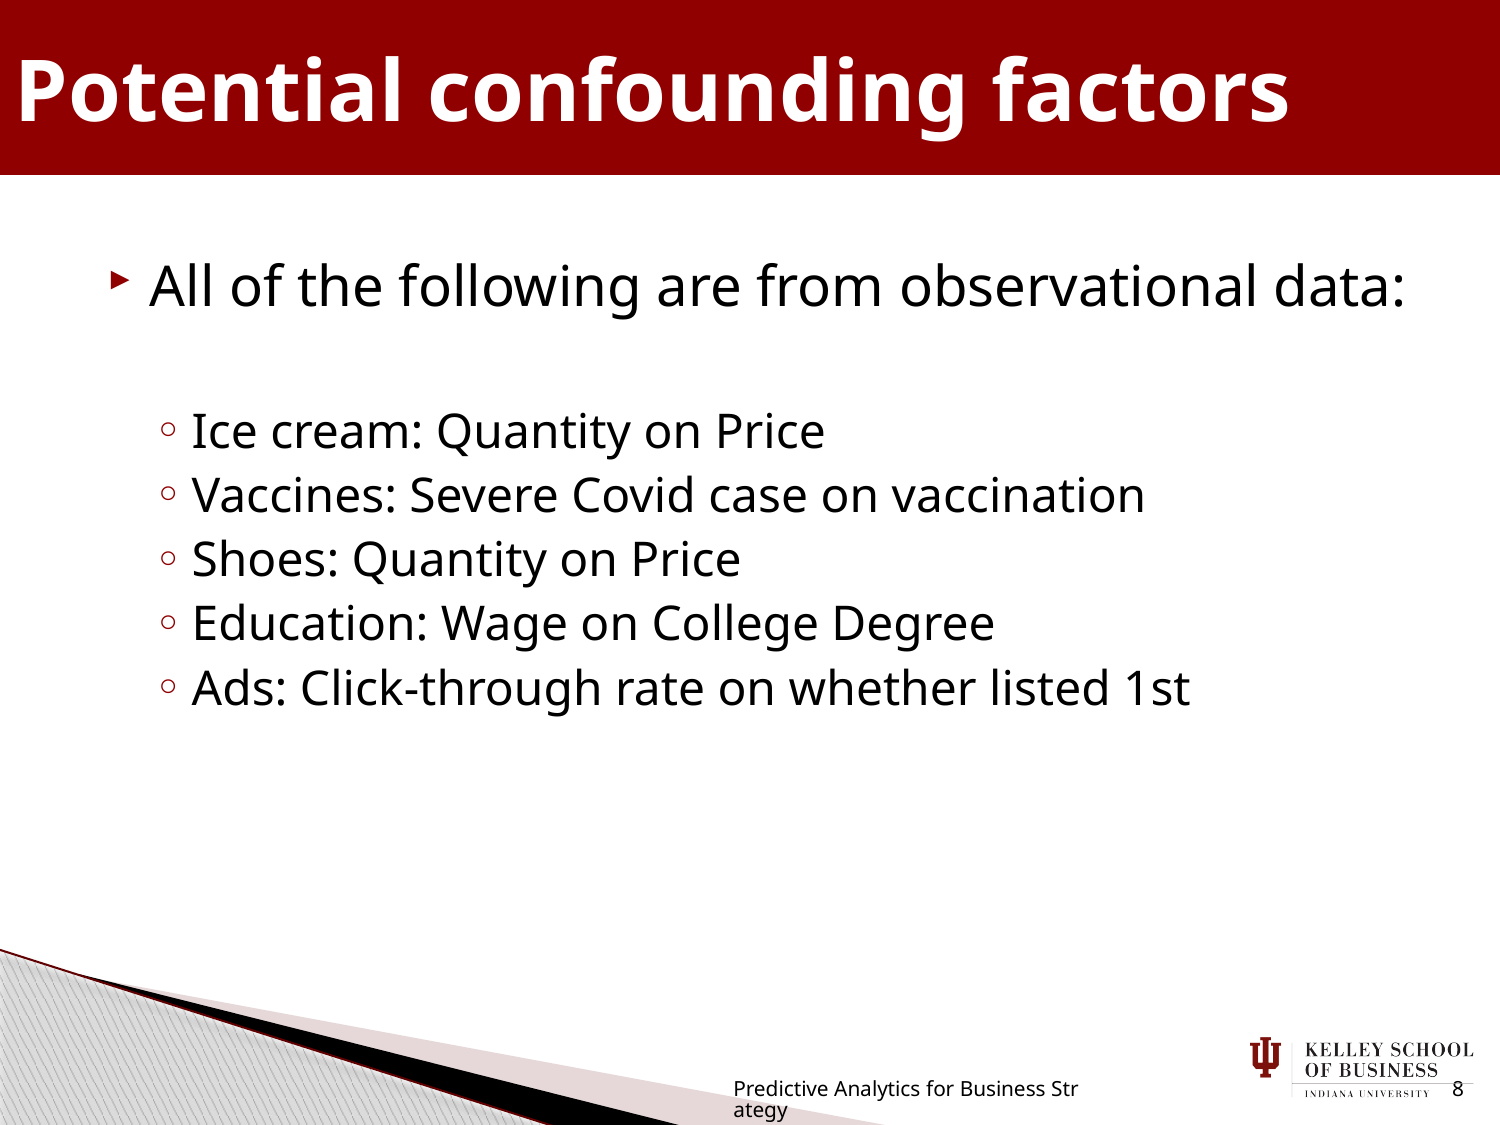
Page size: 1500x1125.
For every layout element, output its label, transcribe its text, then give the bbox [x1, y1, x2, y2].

list All of the following are from observational data: Ice cream: Quantity on Price Vaccines: Severe Covid case on vaccination Shoes: Quantity on Price Education: Wage on College Degree Ads: Click-through rate on whether listed 1st [75, 243, 1425, 986]
title Potential confounding factors [0, 0, 1500, 175]
slide_number 8 [1468, 1107, 1479, 1112]
footer Predictive Analytics for Business Strategy [718, 1051, 1105, 1112]
picture [1249, 1037, 1476, 1101]
